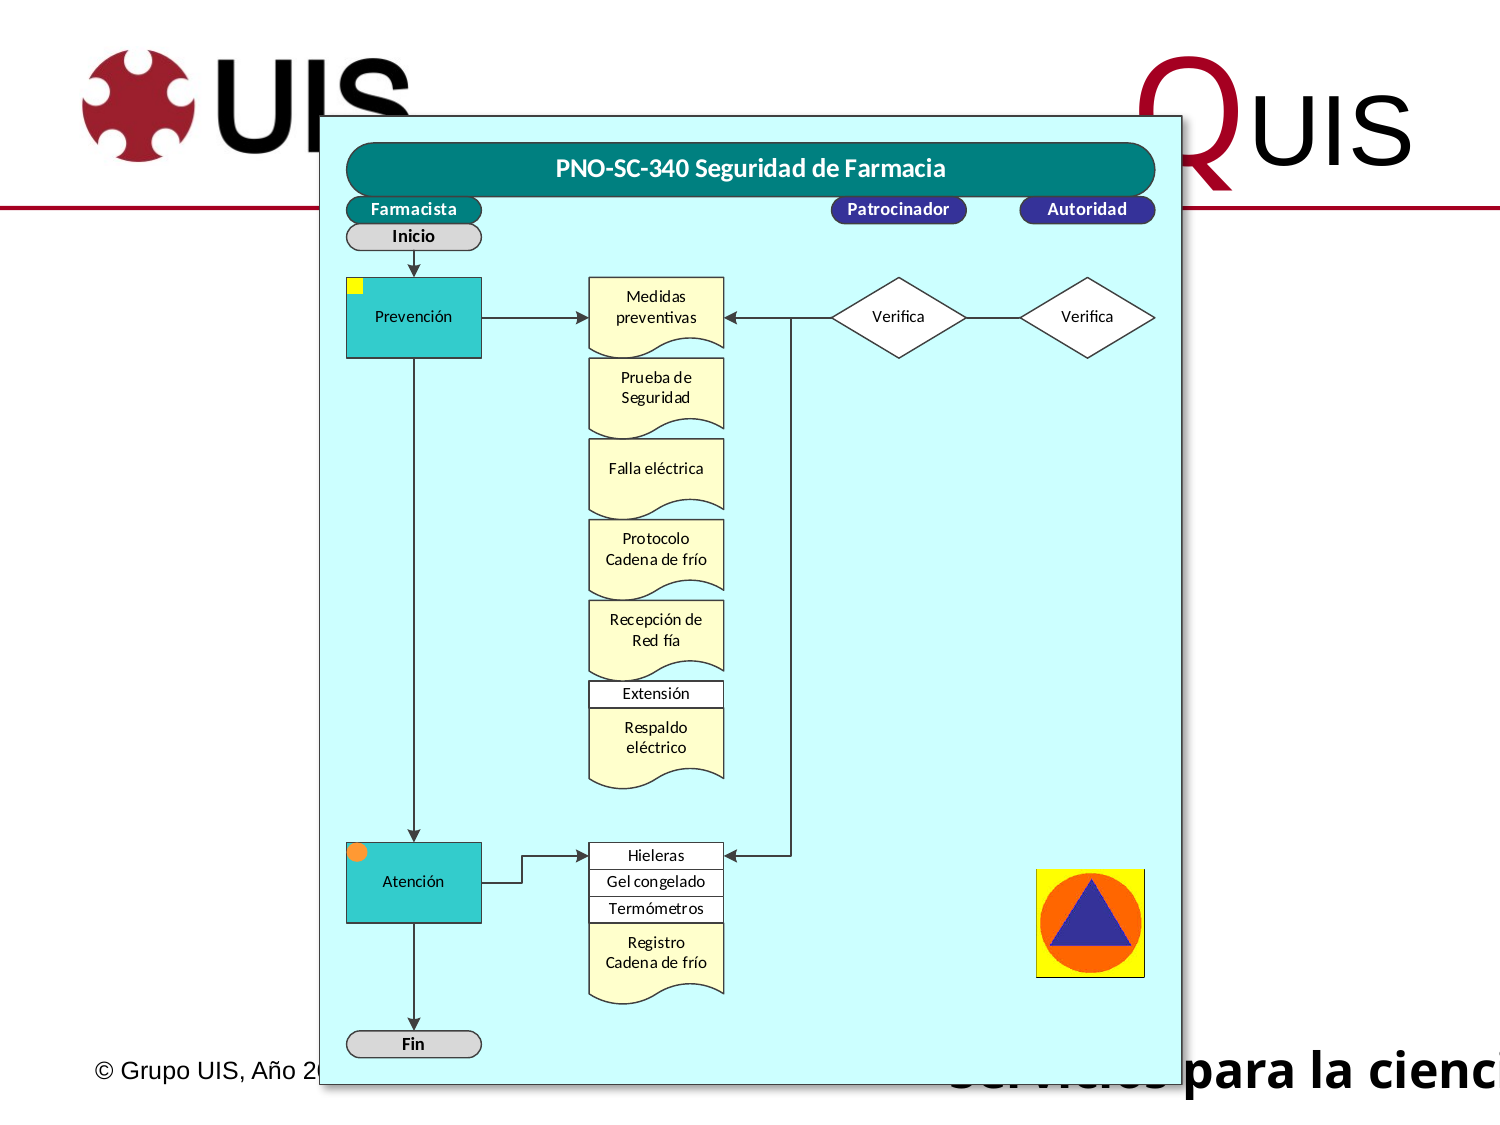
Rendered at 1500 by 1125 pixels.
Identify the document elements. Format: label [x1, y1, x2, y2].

picture [79, 46, 1183, 1085]
